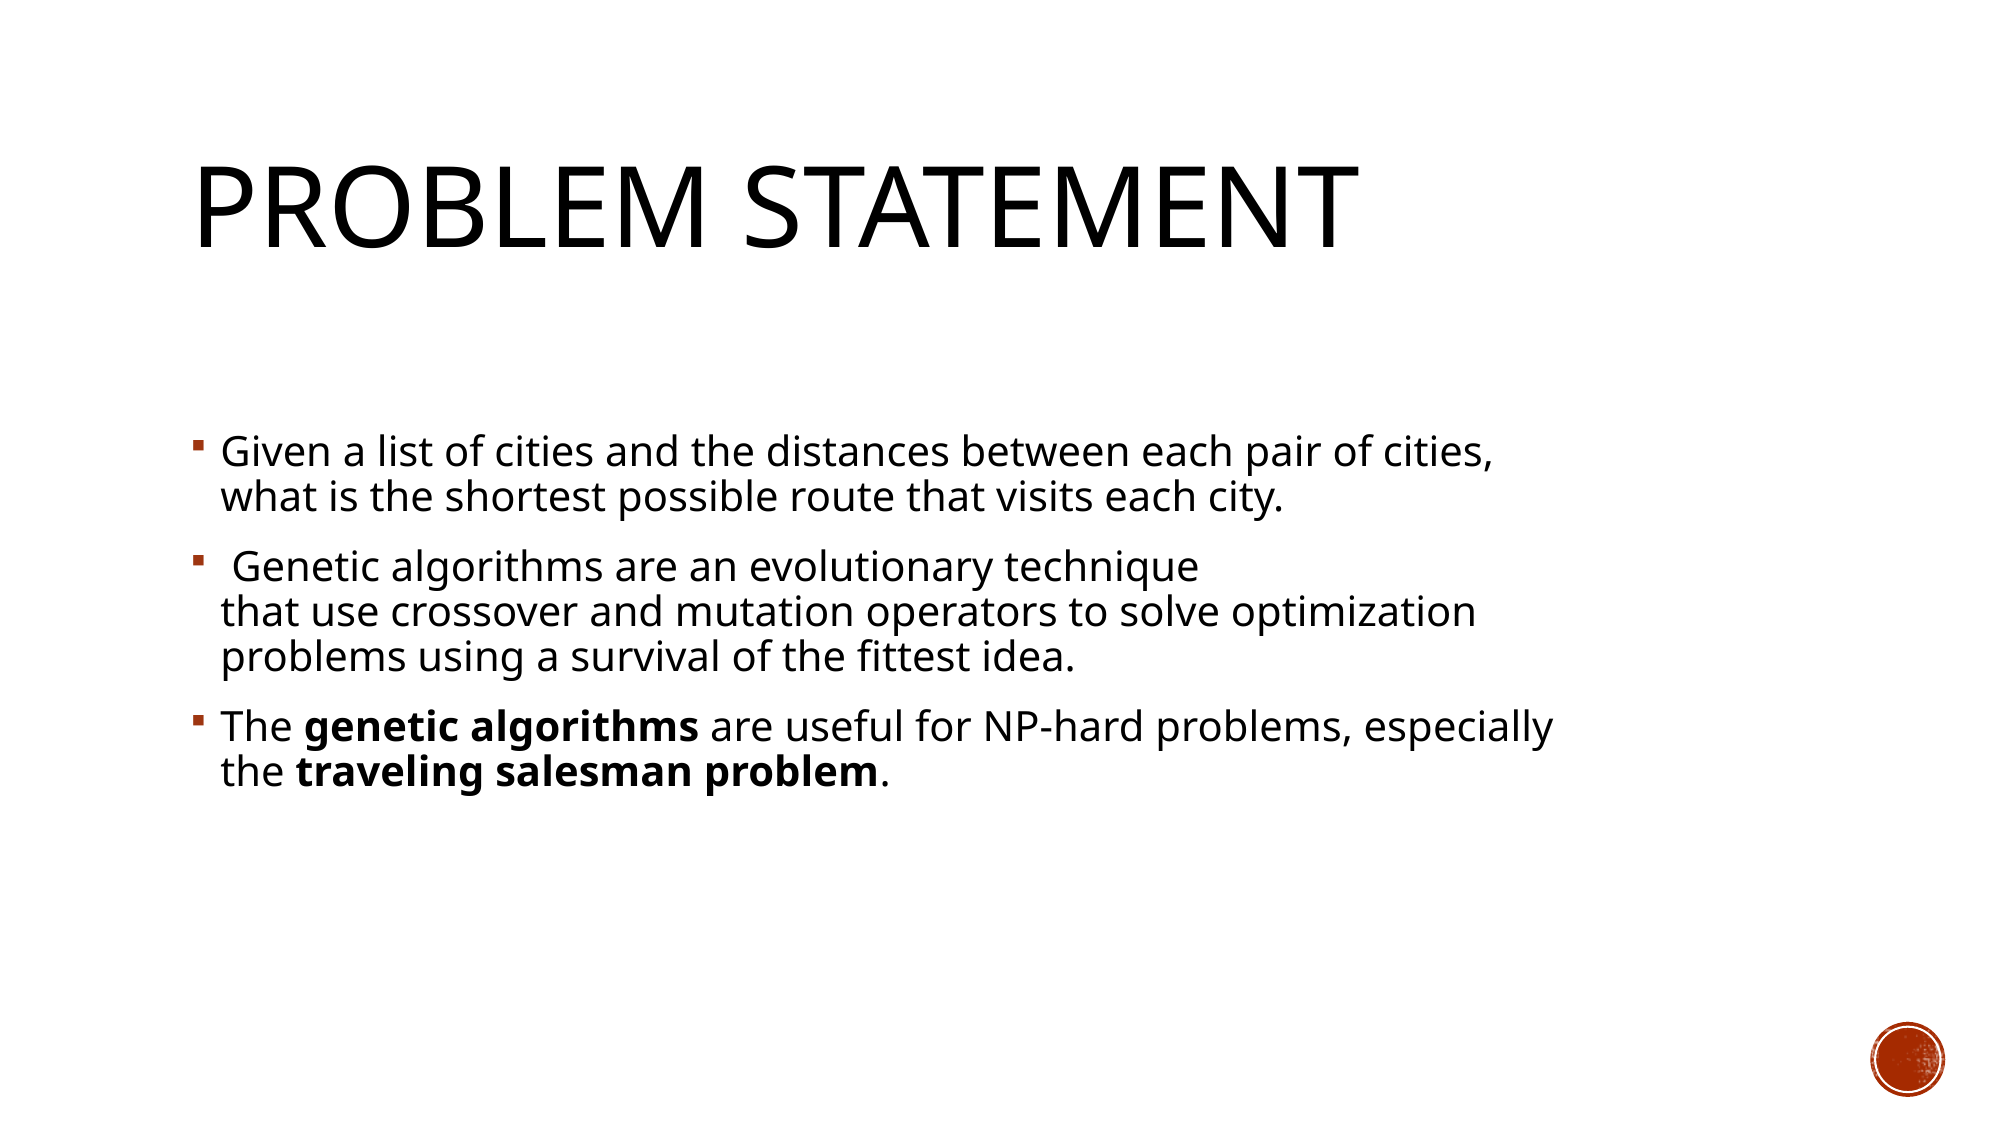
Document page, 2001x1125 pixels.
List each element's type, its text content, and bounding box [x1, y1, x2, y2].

title PROBLEM STATEMENt [175, 79, 1826, 344]
list Given a list of cities and the distances between each pair of cities, what is the shortest possible route that visits each city. Genetic algorithms are an evolutionary technique that use crossover and mutation operators to solve optimization problems using a survival of the fittest idea. The genetic algorithms are useful for NP-hard problems, especially the traveling salesman problem. [175, 348, 276, 1013]
text_box [276, 343, 1927, 1069]
